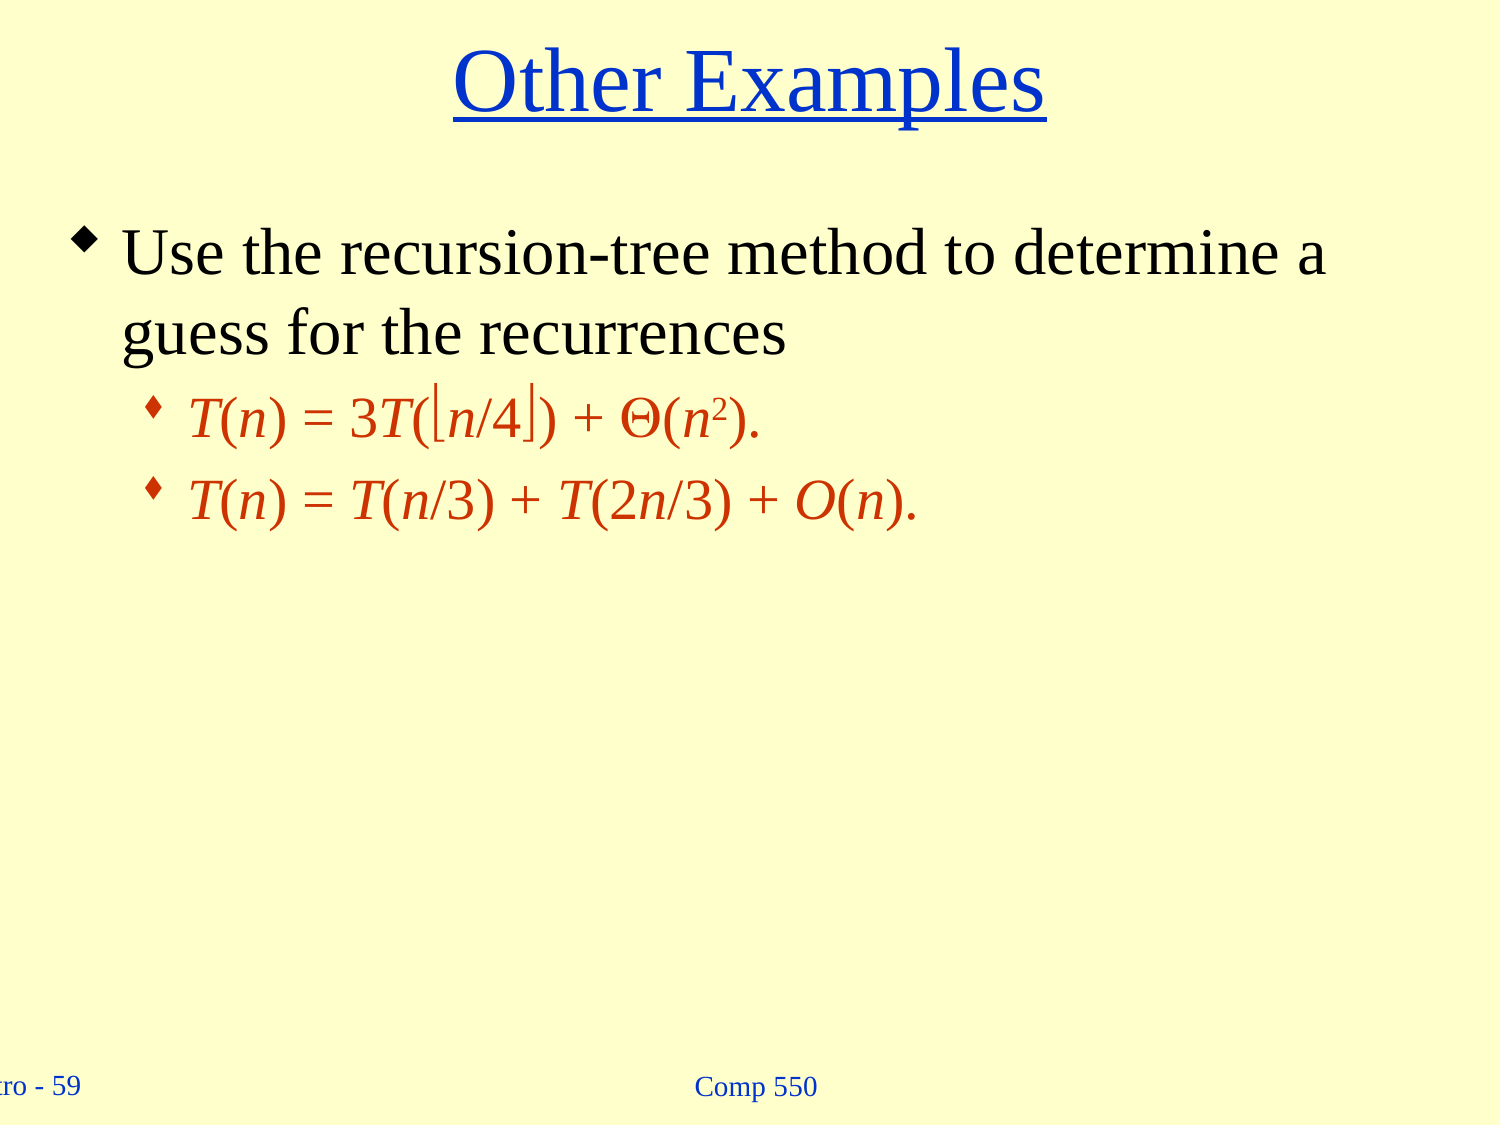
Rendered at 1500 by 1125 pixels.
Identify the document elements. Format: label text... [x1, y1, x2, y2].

footer Comp 550 [599, 1046, 913, 1123]
title Other Examples [0, 0, 1500, 150]
list Use the recursion-tree method to determine a guess for the recurrences T(n) = 3T(n/4) + (n2). T(n) = T(n/3) + T(2n/3) + O(n). [50, 200, 1438, 1000]
